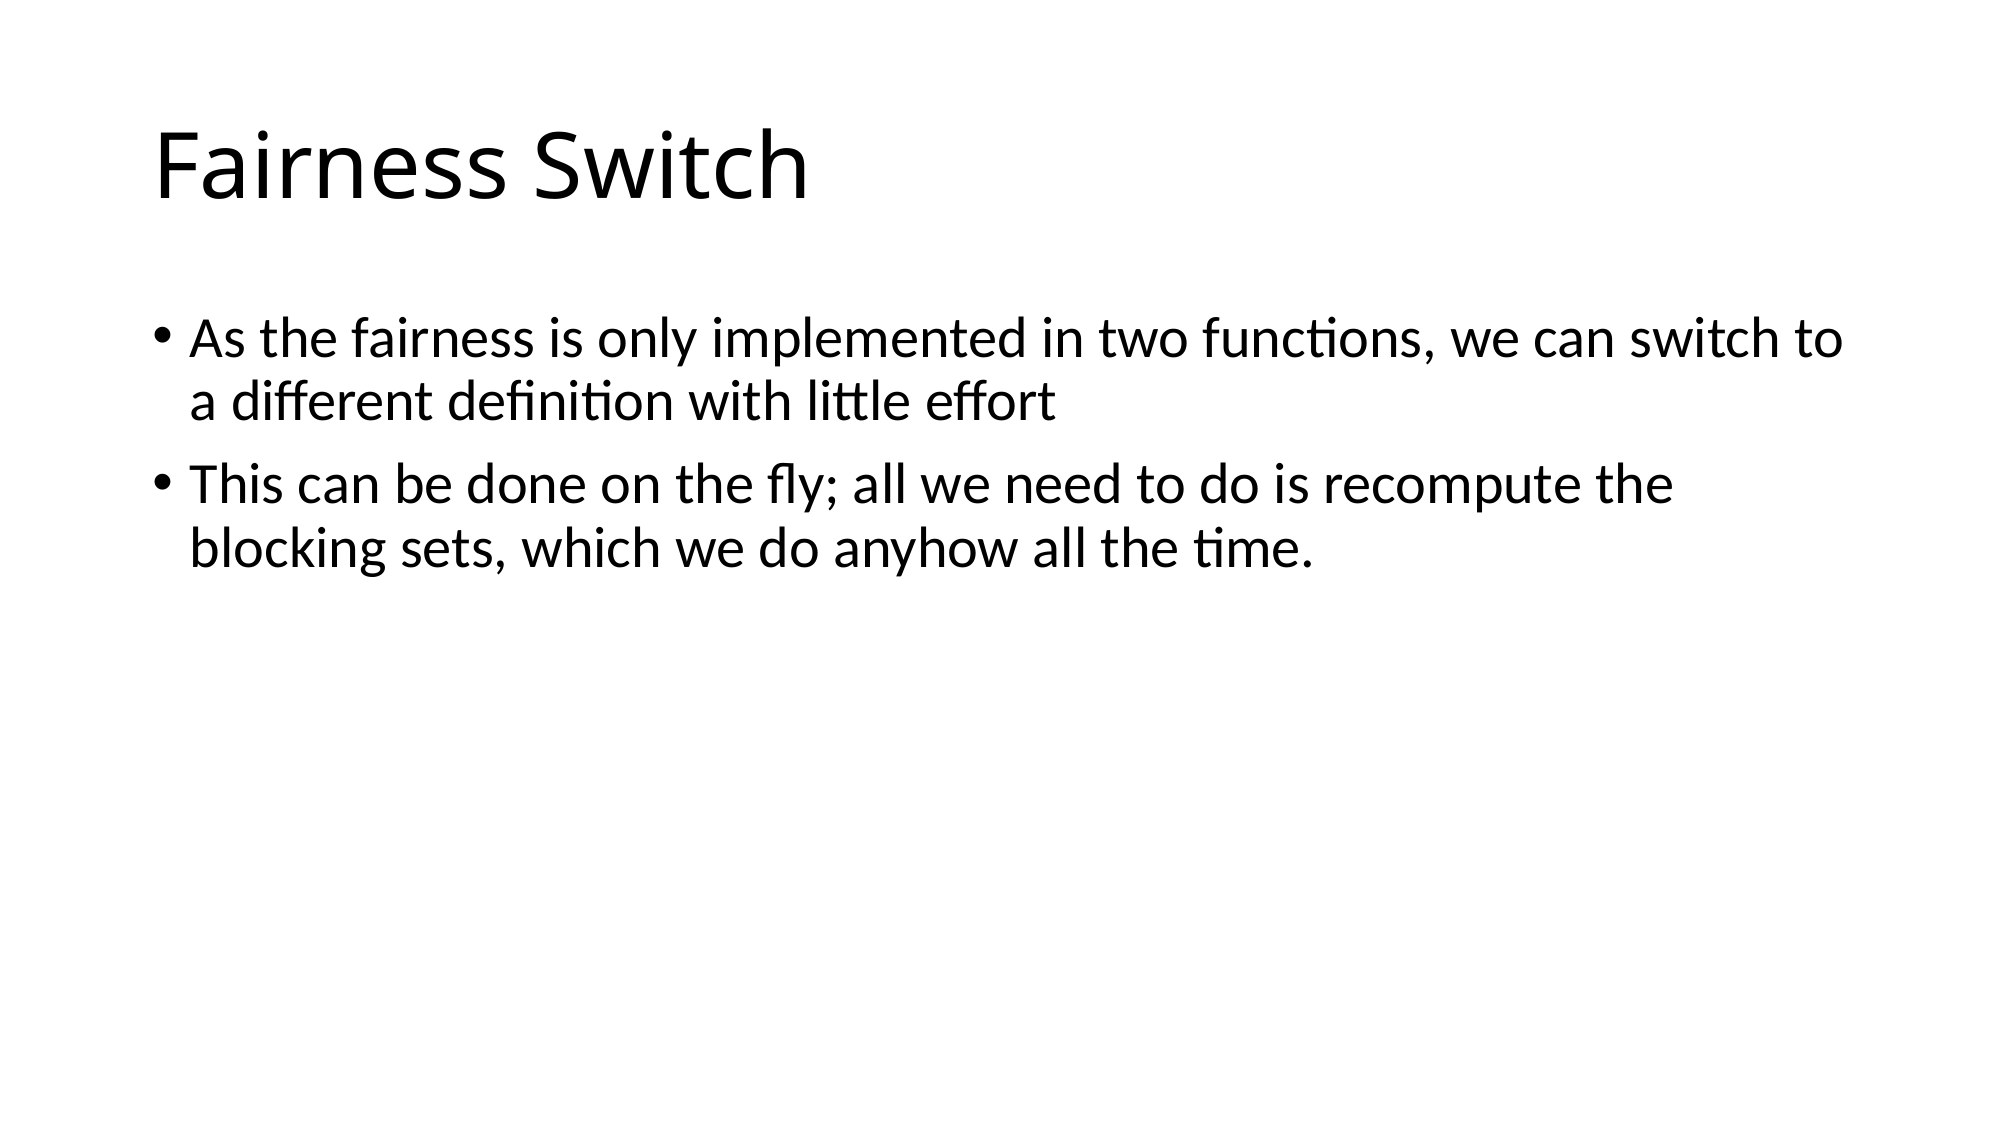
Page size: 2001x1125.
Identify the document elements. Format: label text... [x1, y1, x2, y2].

title Fairness Switch [137, 59, 1863, 278]
list As the fairness is only implemented in two functions, we can switch to a different definition with little effort This can be done on the fly; all we need to do is recompute the blocking sets, which we do anyhow all the time. [137, 299, 1863, 1014]
